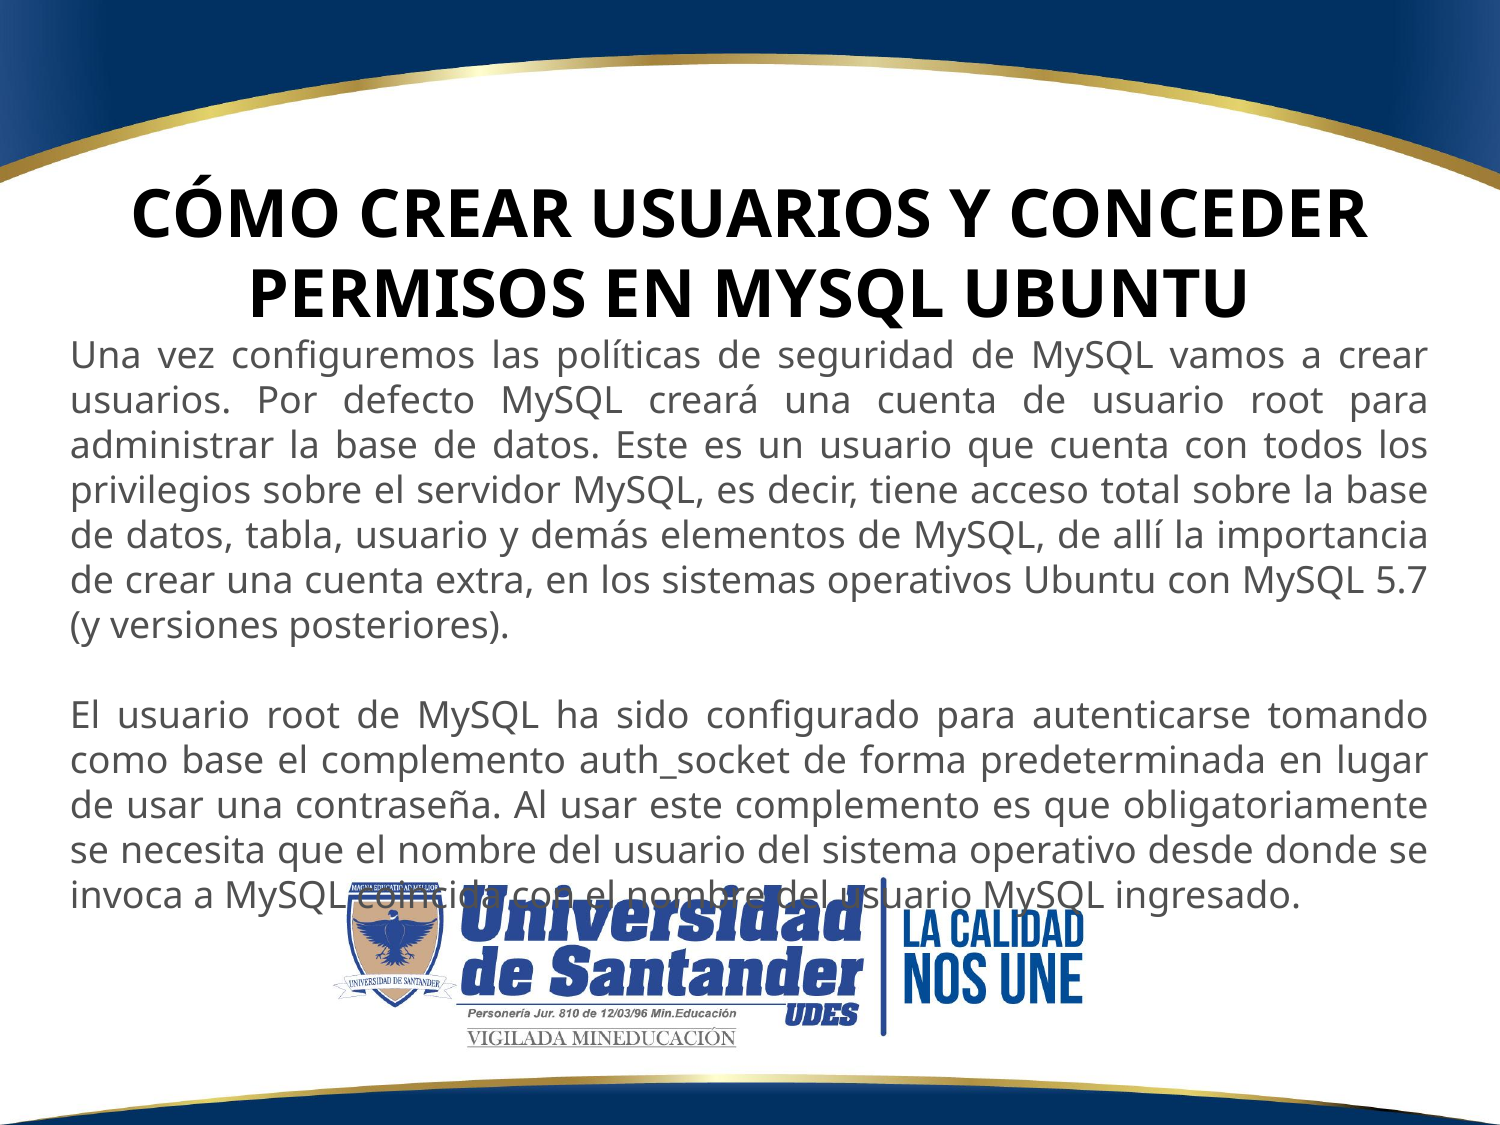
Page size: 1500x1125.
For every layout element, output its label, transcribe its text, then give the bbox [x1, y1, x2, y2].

text_box CÓMO CREAR USUARIOS Y CONCEDER PERMISOS EN MYSQL UBUNTU Una vez configuremos las políticas de seguridad de MySQL vamos a crear usuarios. Por defecto MySQL creará una cuenta de usuario root para administrar la base de datos. Este es un usuario que cuenta con todos los privilegios sobre el servidor MySQL, es decir, tiene acceso total sobre la base de datos, tabla, usuario y demás elementos de MySQL, de allí la importancia de crear una cuenta extra, en los sistemas operativos Ubuntu con MySQL 5.7 (y versiones posteriores). El usuario root de MySQL ha sido configurado para autenticarse tomando como base el complemento auth_socket de forma predeterminada en lugar de usar una contraseña. Al usar este complemento es que obligatoriamente se necesita que el nombre del usuario del sistema operativo desde donde se invoca a MySQL coincida con el nombre del usuario MySQL ingresado. [55, 163, 1445, 924]
picture [0, 0, 1500, 1125]
